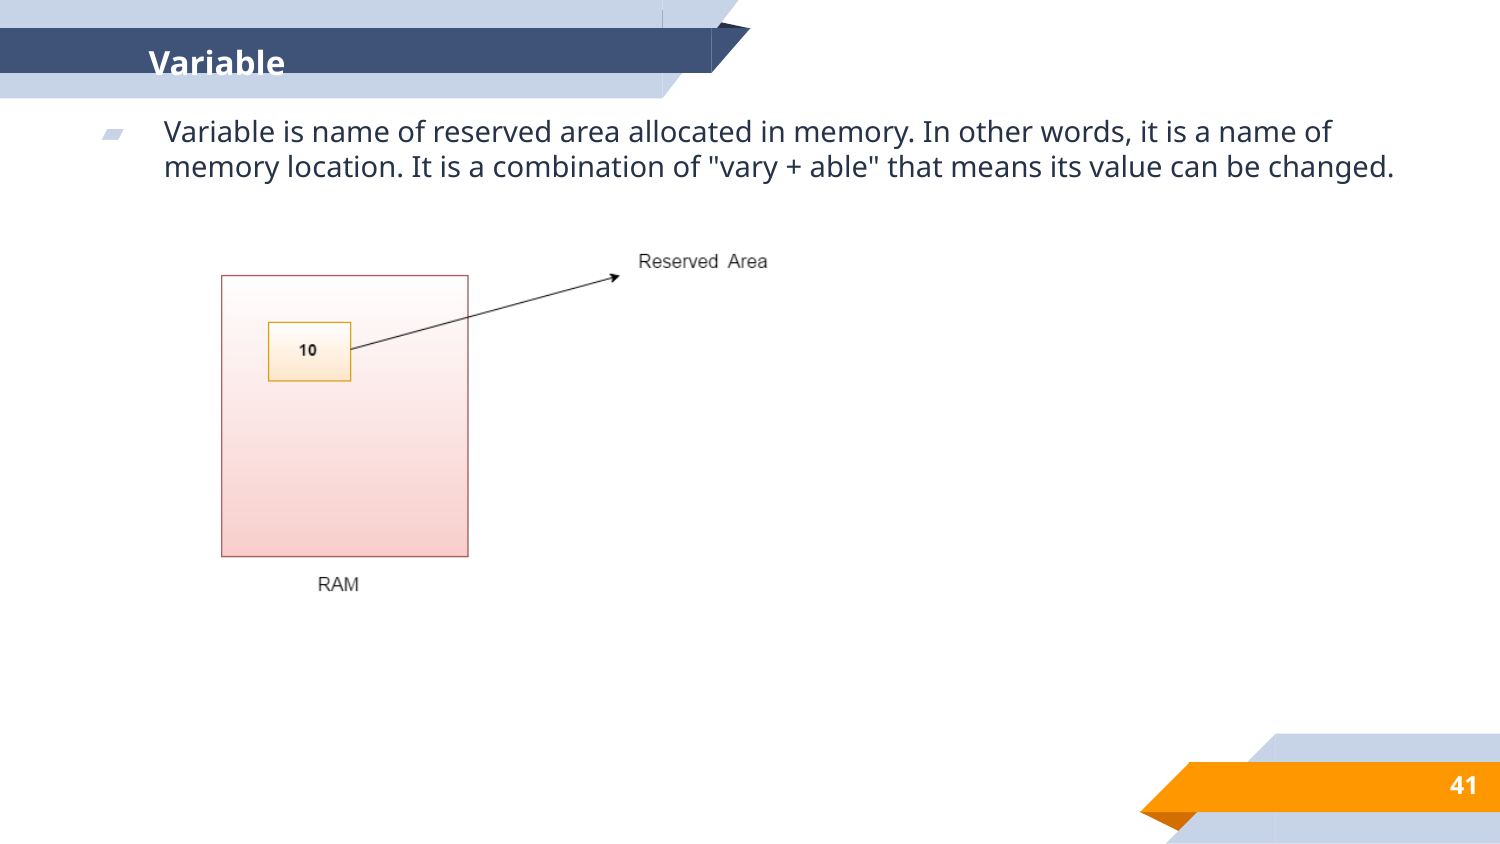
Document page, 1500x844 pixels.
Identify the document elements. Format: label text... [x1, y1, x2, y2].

slide_number 41 [1249, 760, 1494, 813]
picture [220, 246, 798, 597]
list Variable is name of reserved area allocated in memory. In other words, it is a name of memory location. It is a combination of "vary + able" that means its value can be changed. [74, 98, 1425, 763]
title Variable [133, 34, 810, 91]
